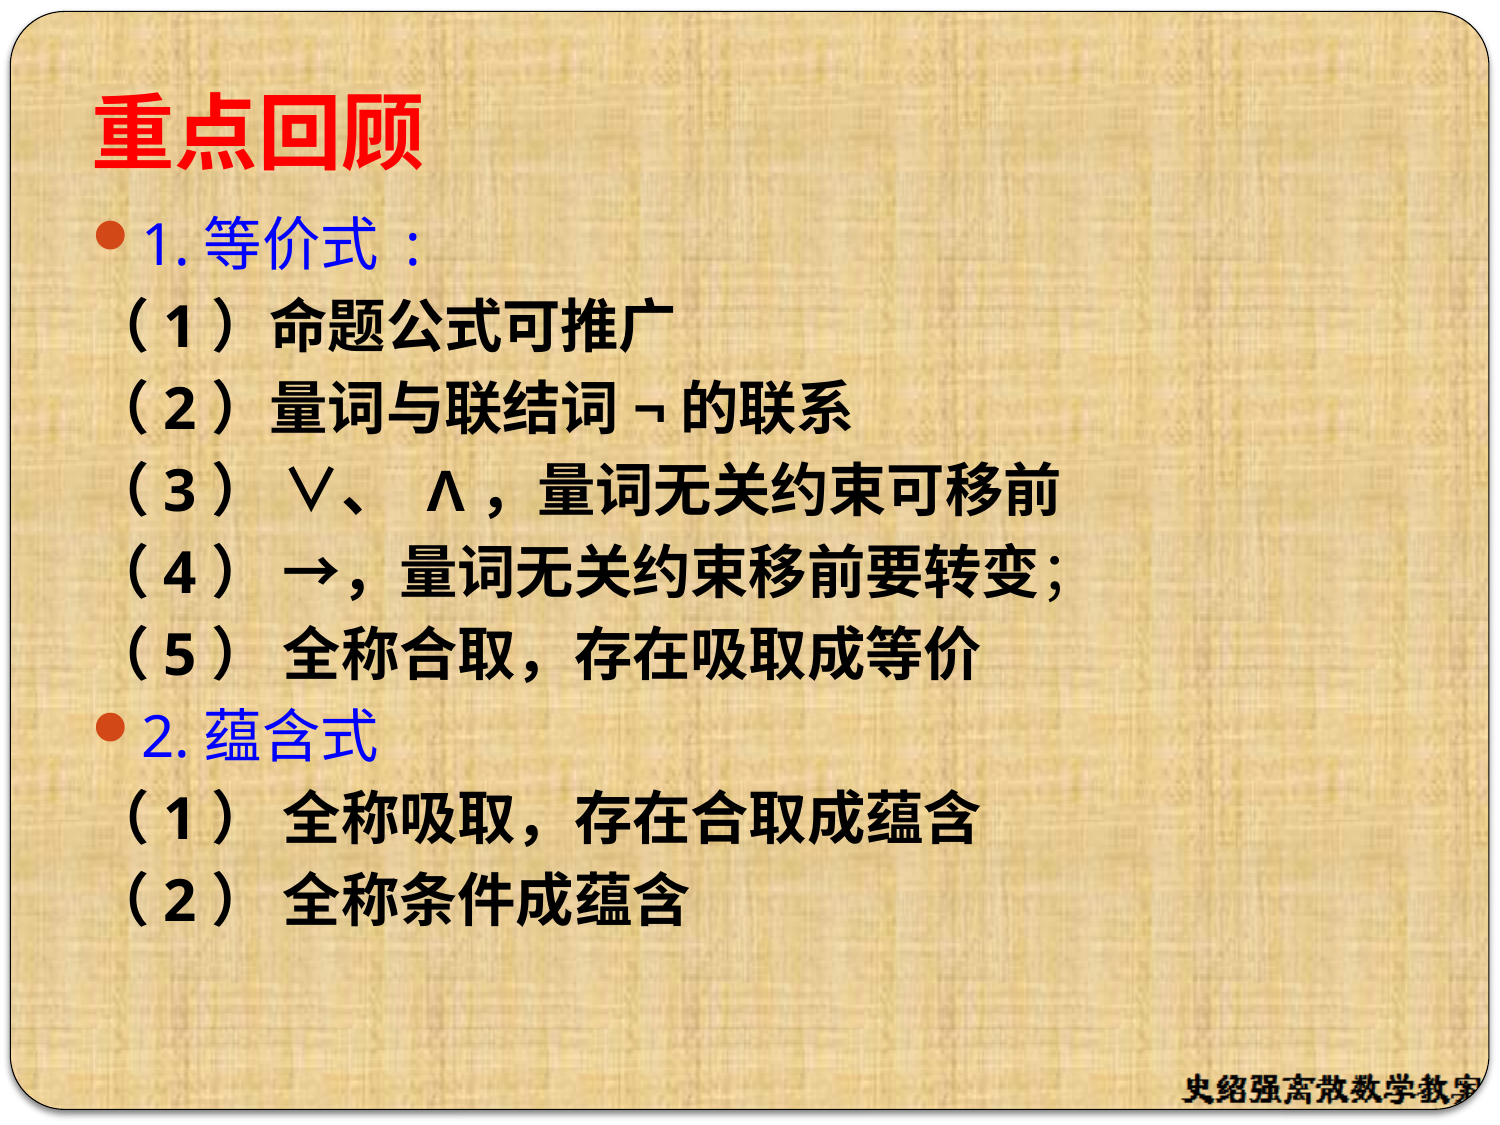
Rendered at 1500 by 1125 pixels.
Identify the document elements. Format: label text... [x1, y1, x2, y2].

picture [11, 12, 1488, 1108]
list 1.等价式 : （1）命题公式可推广 （2）量词与联结词¬的联系 （3） ∨、 Λ，量词无关约束可移前 （4） →，量词无关约束移前要转变； （5） 全称合取，存在吸取成等价 2.蕴含式 （1） 全称吸取，存在合取成蕴含 （2） 全称条件成蕴含 [76, 199, 1353, 950]
title 重点回顾 [76, 6, 1353, 195]
